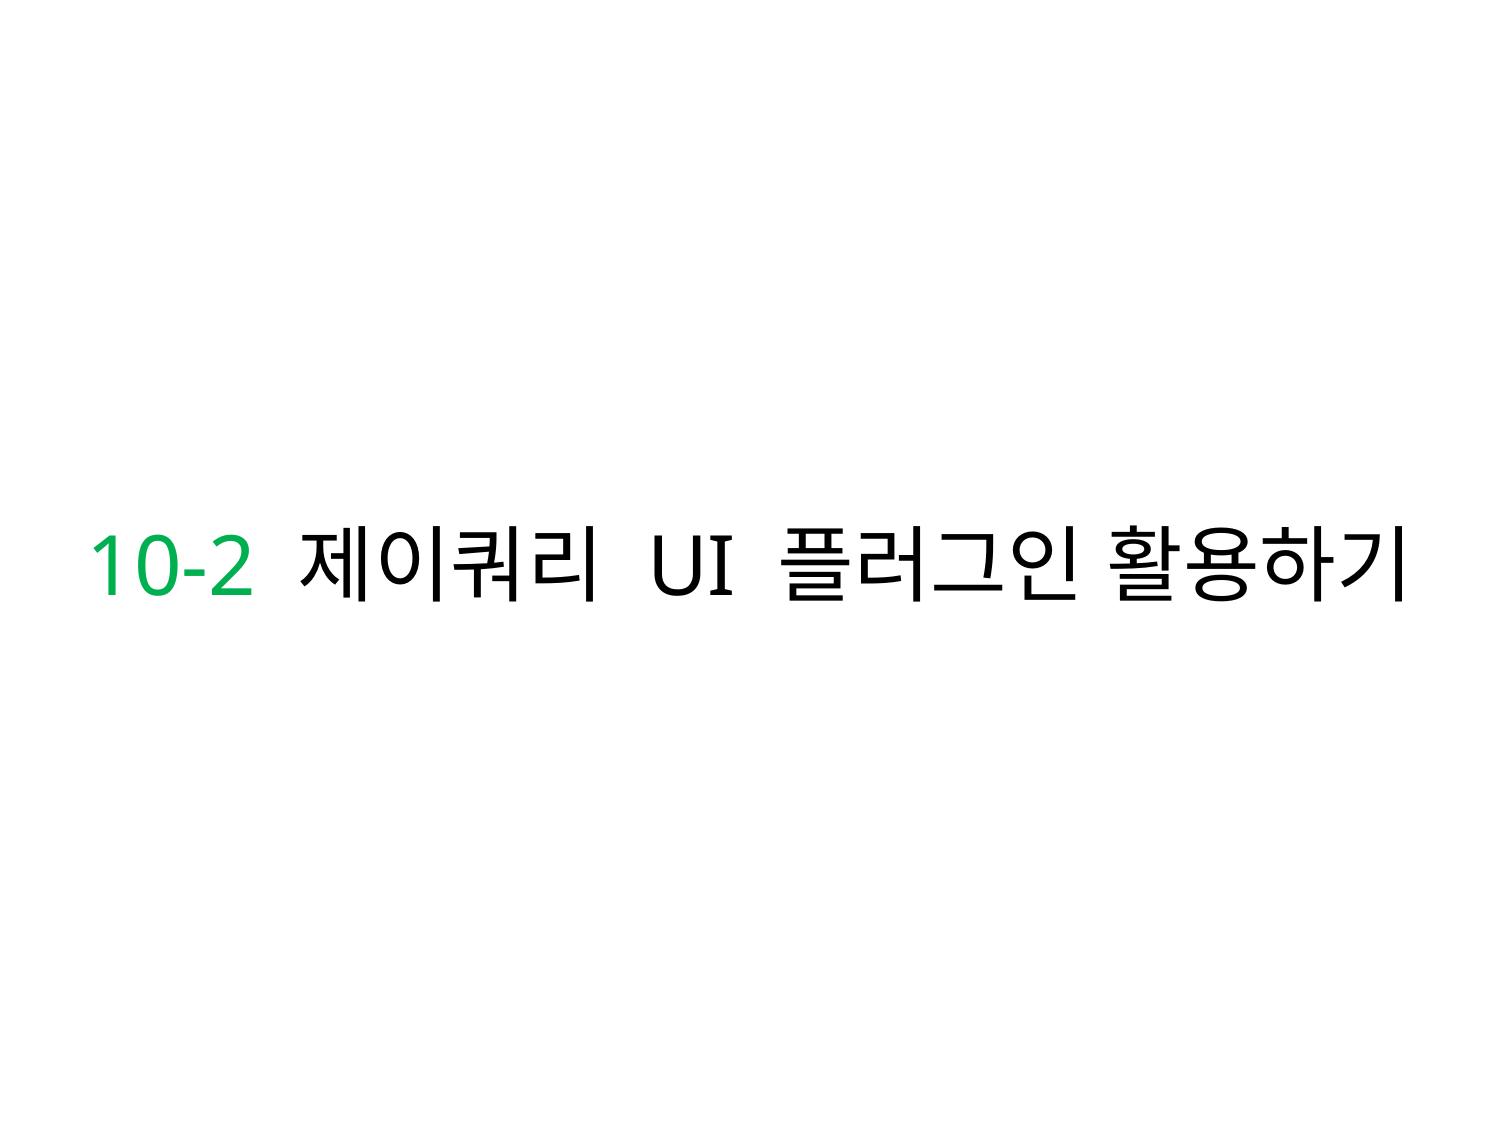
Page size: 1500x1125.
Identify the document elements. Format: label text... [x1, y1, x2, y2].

text_box 10-2 제이쿼리 UI 플러그인 활용하기 [0, 504, 1500, 620]
